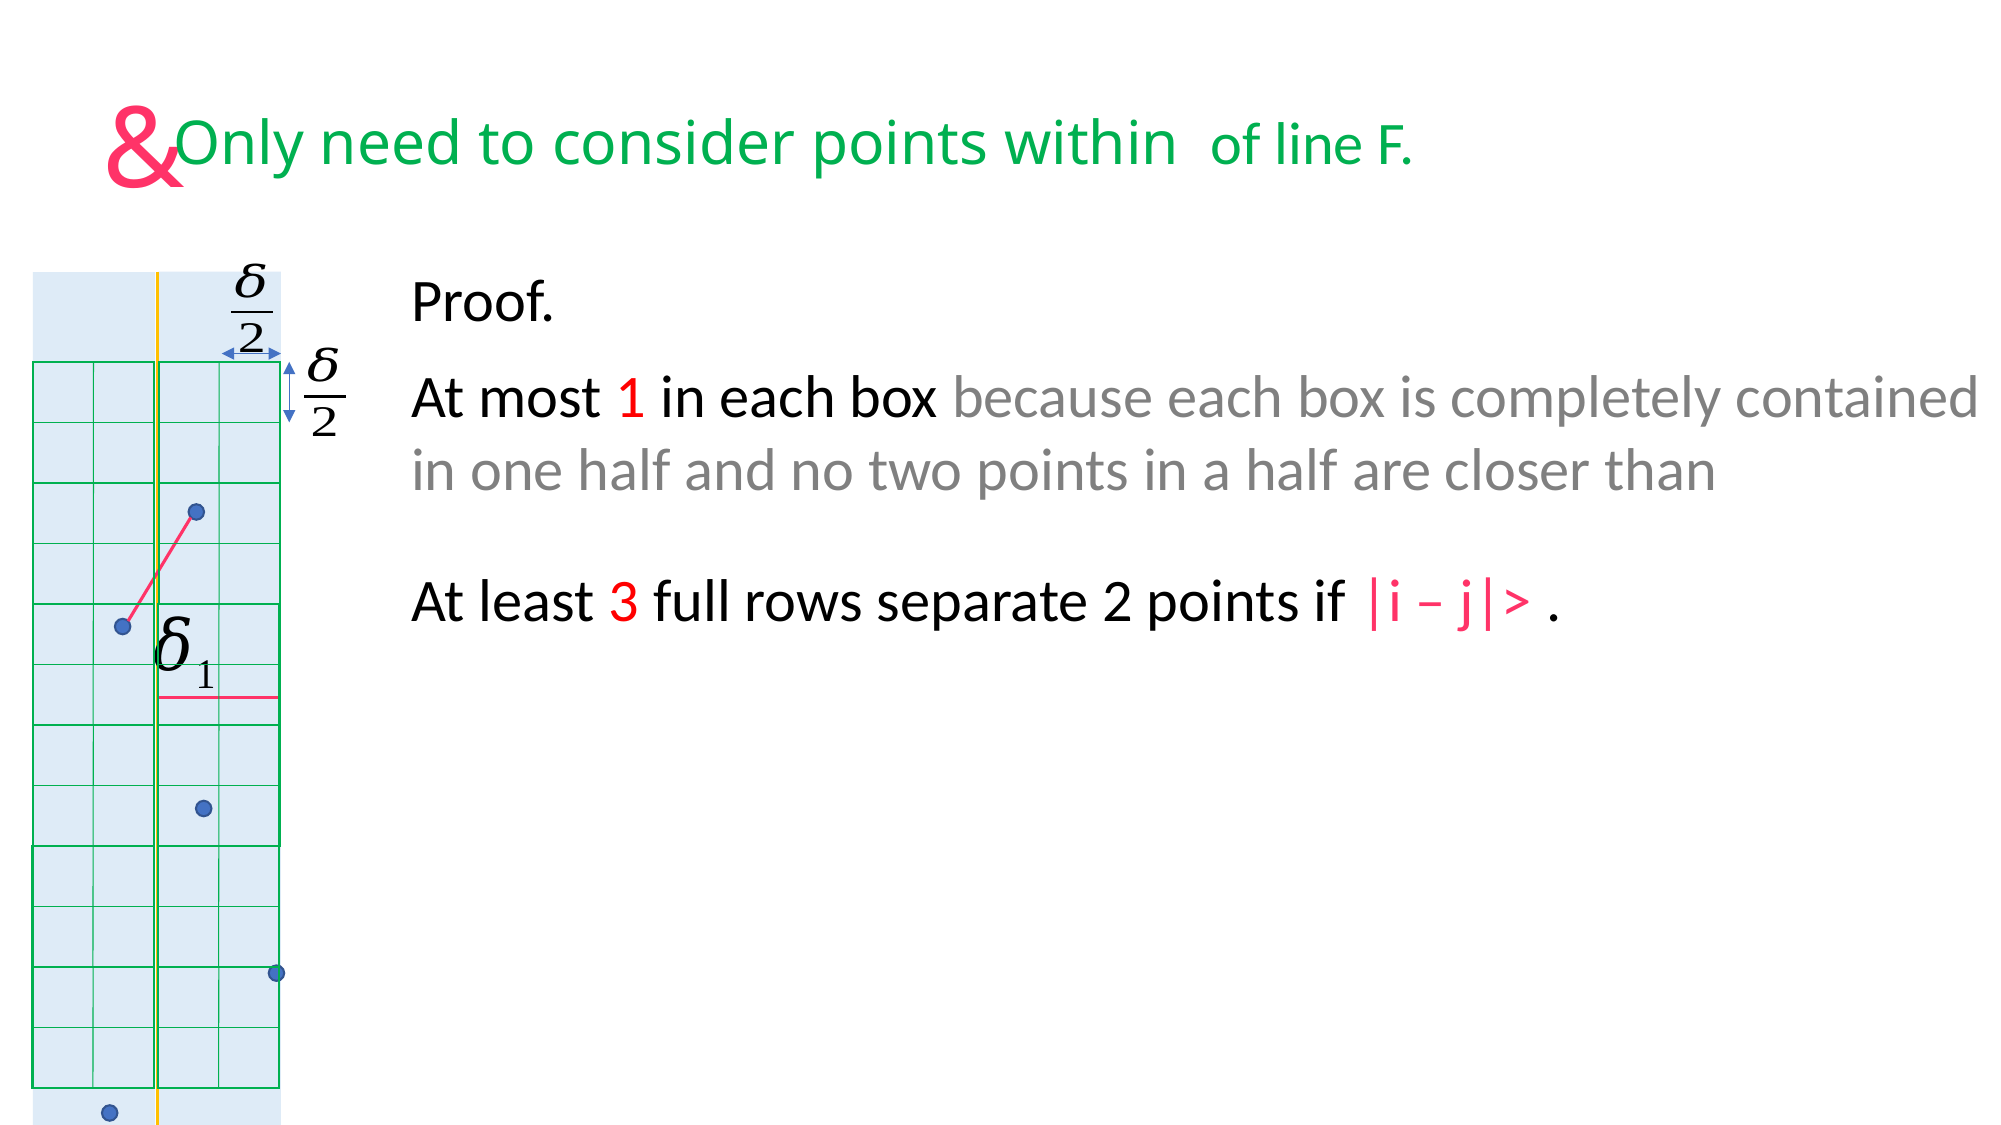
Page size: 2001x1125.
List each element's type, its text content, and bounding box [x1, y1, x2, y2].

text_box [94, 423, 155, 484]
text_box [94, 724, 155, 845]
text_box [32, 423, 92, 484]
text_box [32, 663, 156, 1125]
text_box [32, 603, 92, 664]
text_box [158, 966, 218, 1027]
text_box [158, 665, 218, 697]
text_box & [87, 67, 215, 218]
text_box [220, 907, 280, 966]
text_box [280, 965, 286, 982]
text_box [94, 845, 155, 966]
text_box [32, 724, 92, 785]
text_box [219, 966, 280, 1027]
text_box [31, 845, 92, 966]
text_box [94, 544, 127, 603]
text_box [220, 1028, 280, 1089]
text_box [32, 361, 92, 422]
text_box [158, 1028, 218, 1089]
text_box [159, 271, 282, 697]
text_box [220, 603, 281, 697]
text_box [94, 361, 155, 422]
text_box [94, 603, 155, 724]
text_box [220, 724, 281, 847]
text_box [220, 484, 281, 603]
text_box [220, 361, 281, 484]
text_box [31, 966, 92, 1089]
text_box [158, 603, 218, 664]
text_box [32, 484, 92, 543]
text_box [127, 517, 191, 621]
text_box [191, 544, 218, 603]
text_box [158, 907, 218, 966]
text_box [32, 544, 92, 603]
text_box [158, 845, 218, 906]
text_box [220, 845, 280, 906]
text_box [94, 966, 155, 1089]
text_box [158, 786, 218, 845]
text_box Proof. [396, 253, 2000, 342]
text_box [32, 271, 156, 517]
text_box [94, 484, 155, 543]
text_box [100, 1104, 119, 1122]
text_box [158, 724, 218, 785]
text_box [158, 698, 218, 724]
text_box [159, 981, 282, 1125]
text_box [158, 423, 218, 484]
text_box [220, 698, 281, 724]
text_box [32, 665, 92, 724]
text_box [32, 786, 92, 845]
text_box [158, 361, 218, 422]
text_box [158, 484, 218, 543]
